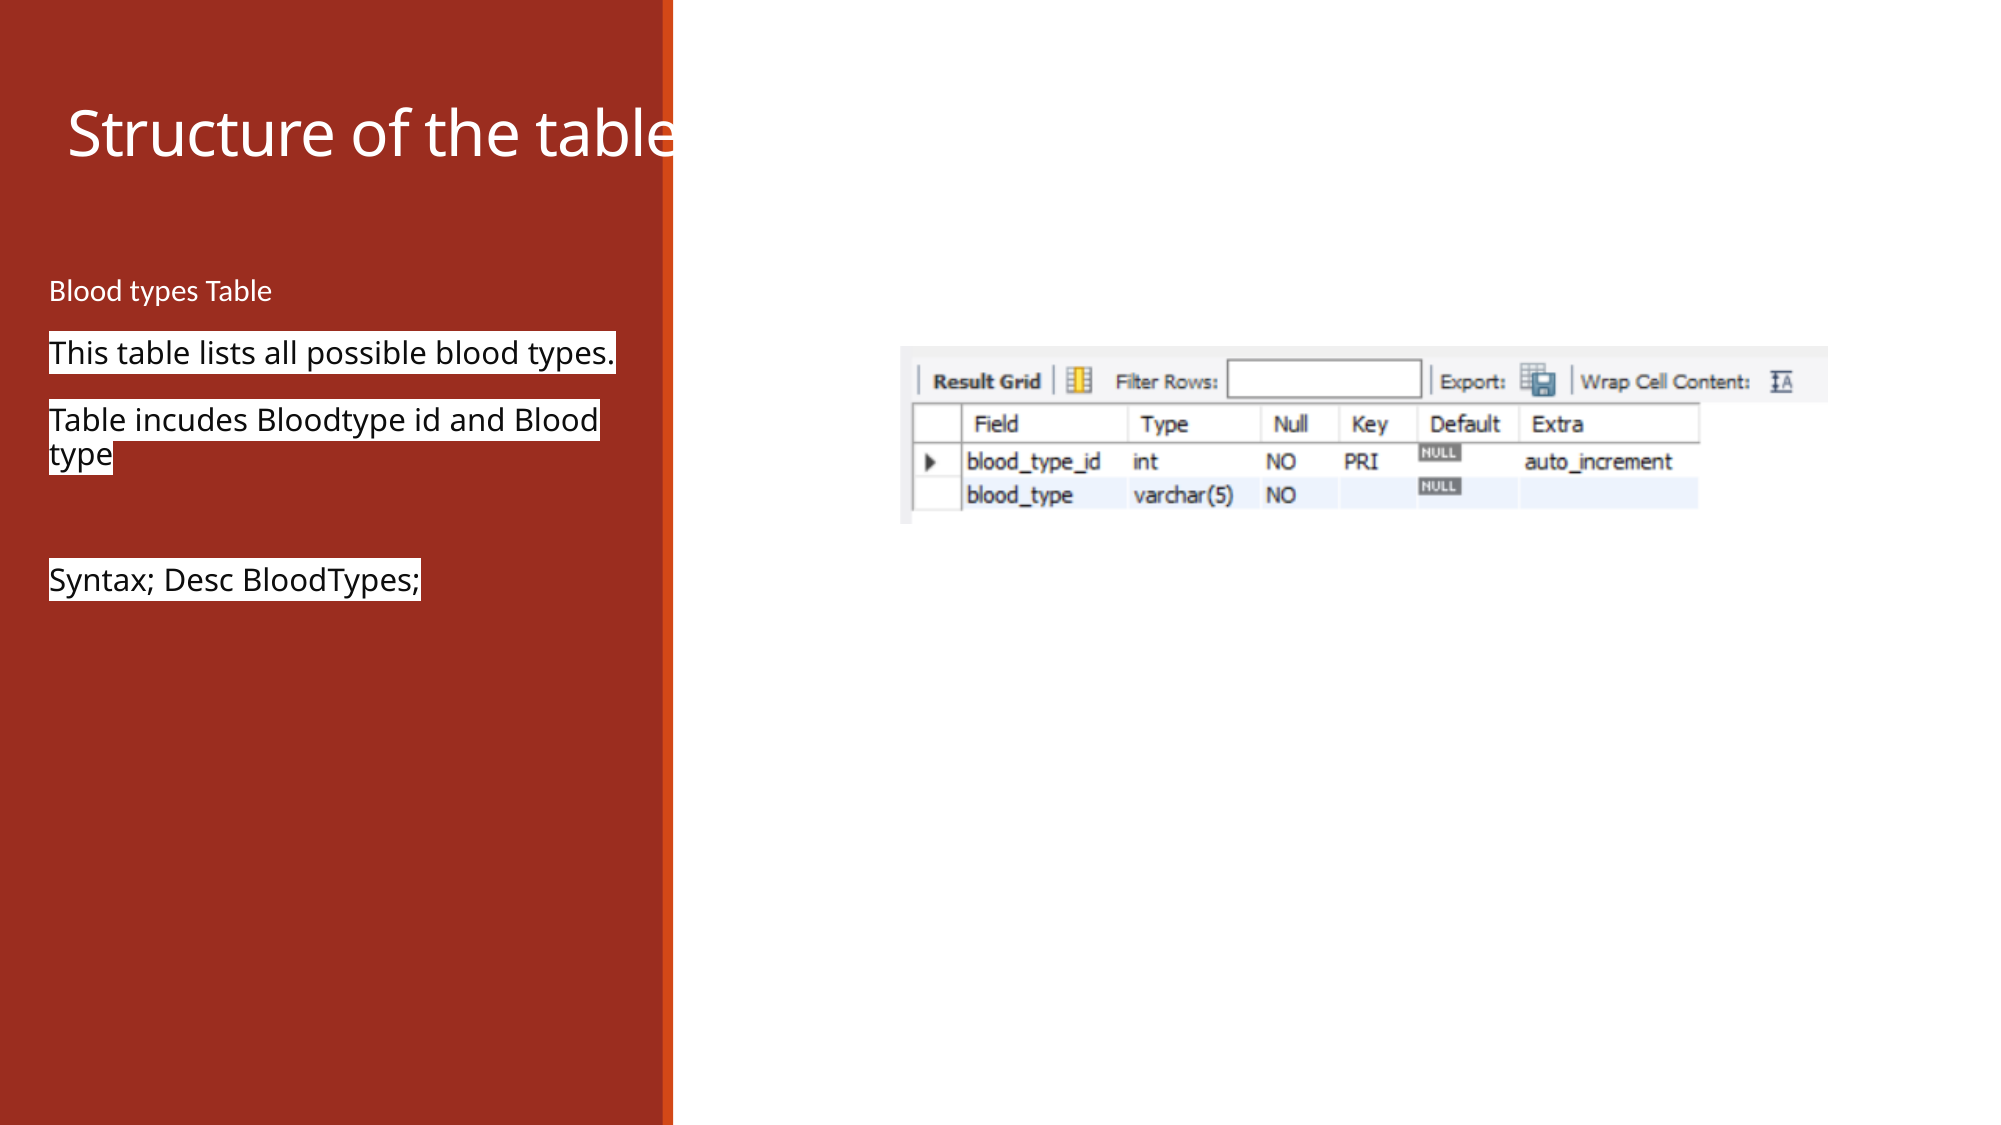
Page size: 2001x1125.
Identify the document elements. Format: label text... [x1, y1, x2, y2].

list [900, 346, 1828, 524]
list Blood types Table This table lists all possible blood types. Table incudes Bloodtype id and Blood type Syntax; Desc BloodTypes; [34, 267, 680, 949]
title Structure of the table [52, 89, 698, 177]
